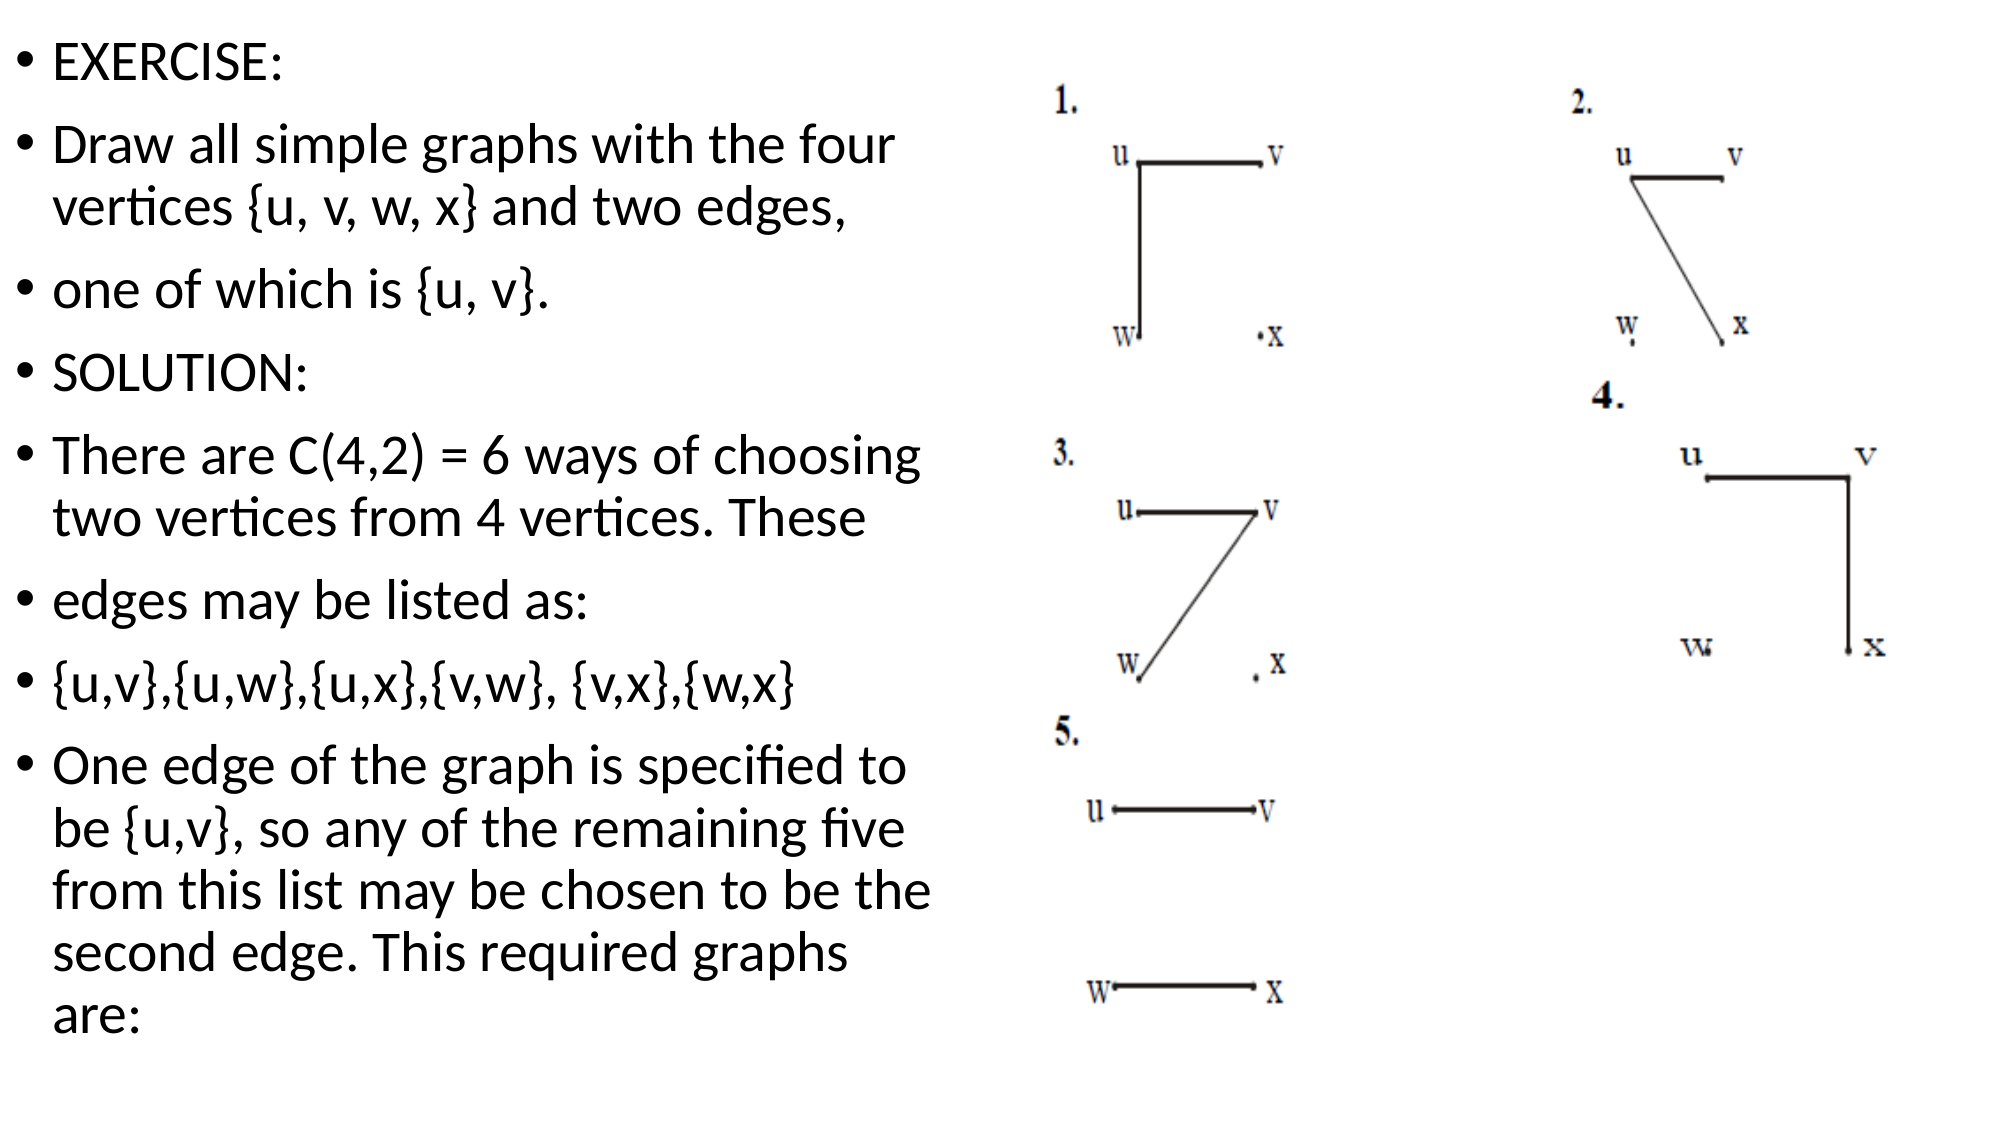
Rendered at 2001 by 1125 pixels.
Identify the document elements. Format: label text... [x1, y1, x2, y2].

picture [1020, 67, 1960, 1031]
list EXERCISE: Draw all simple graphs with the four vertices {u, v, w, x} and two edges, one of which is {u, v}. SOLUTION: There are C(4,2) = 6 ways of choosing two vertices from 4 vertices. These edges may be listed as: {u,v},{u,w},{u,x},{v,w}, {v,x},{w,x} One edge of the graph is specified to be {u,v}, so any of the remaining five from this list may be chosen to be the second edge. This required graphs are: [0, 23, 956, 1060]
